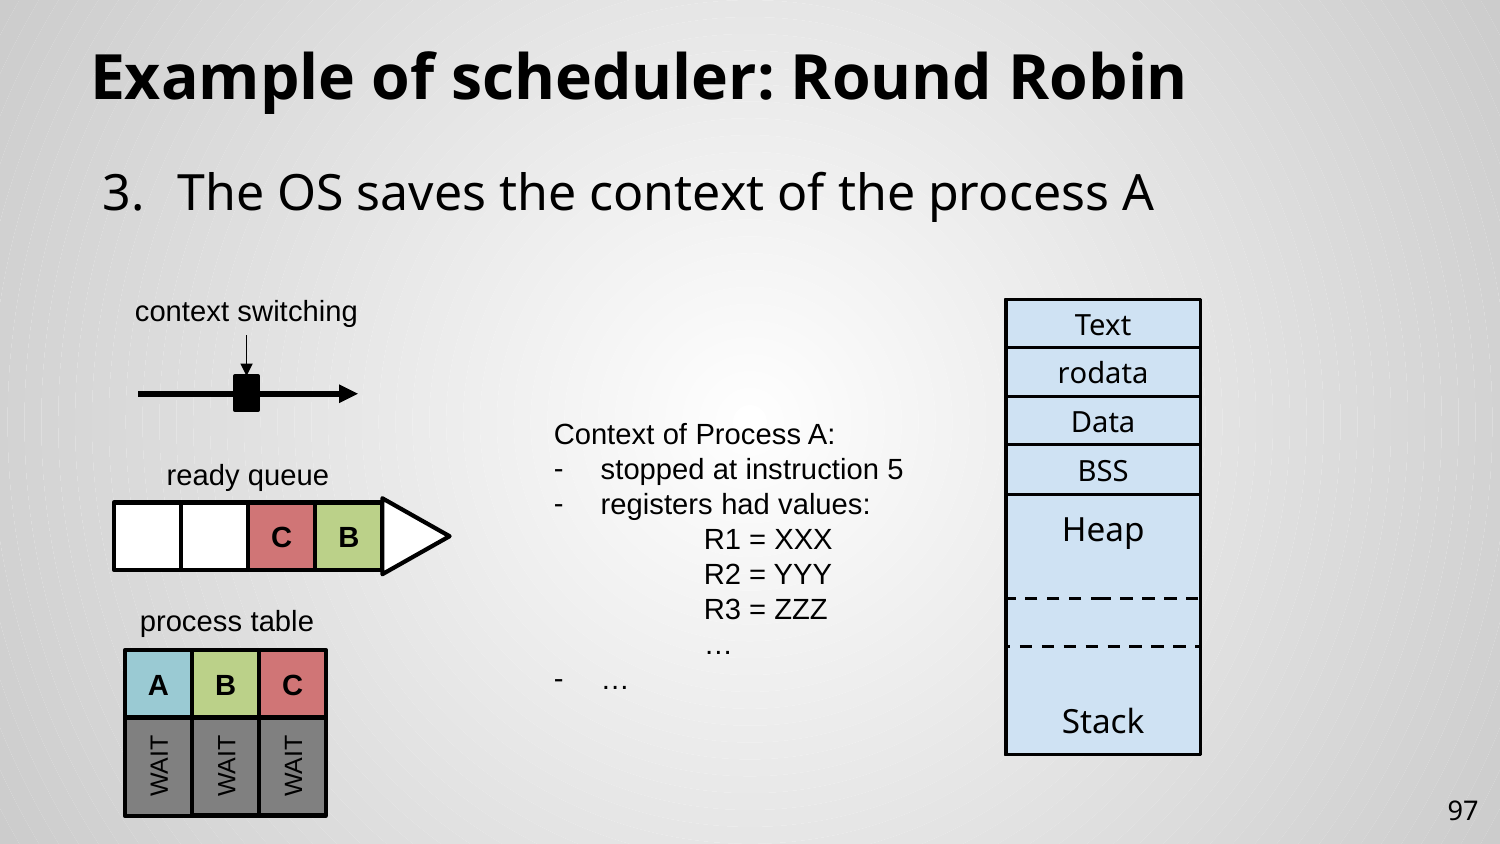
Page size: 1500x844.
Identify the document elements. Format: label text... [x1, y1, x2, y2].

text_box Context of Process A: stopped at instruction 5 registers had values: R1 = XXX R2 = YYY R3 = ZZZ … … [538, 408, 974, 703]
title Example of scheduler: Round Robin [75, 33, 1425, 128]
slide_number 97 [1403, 779, 1494, 844]
list The OS saves the context of the process A [75, 145, 1425, 808]
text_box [1005, 299, 1201, 756]
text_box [99, 594, 355, 816]
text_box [115, 285, 378, 411]
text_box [113, 448, 450, 575]
